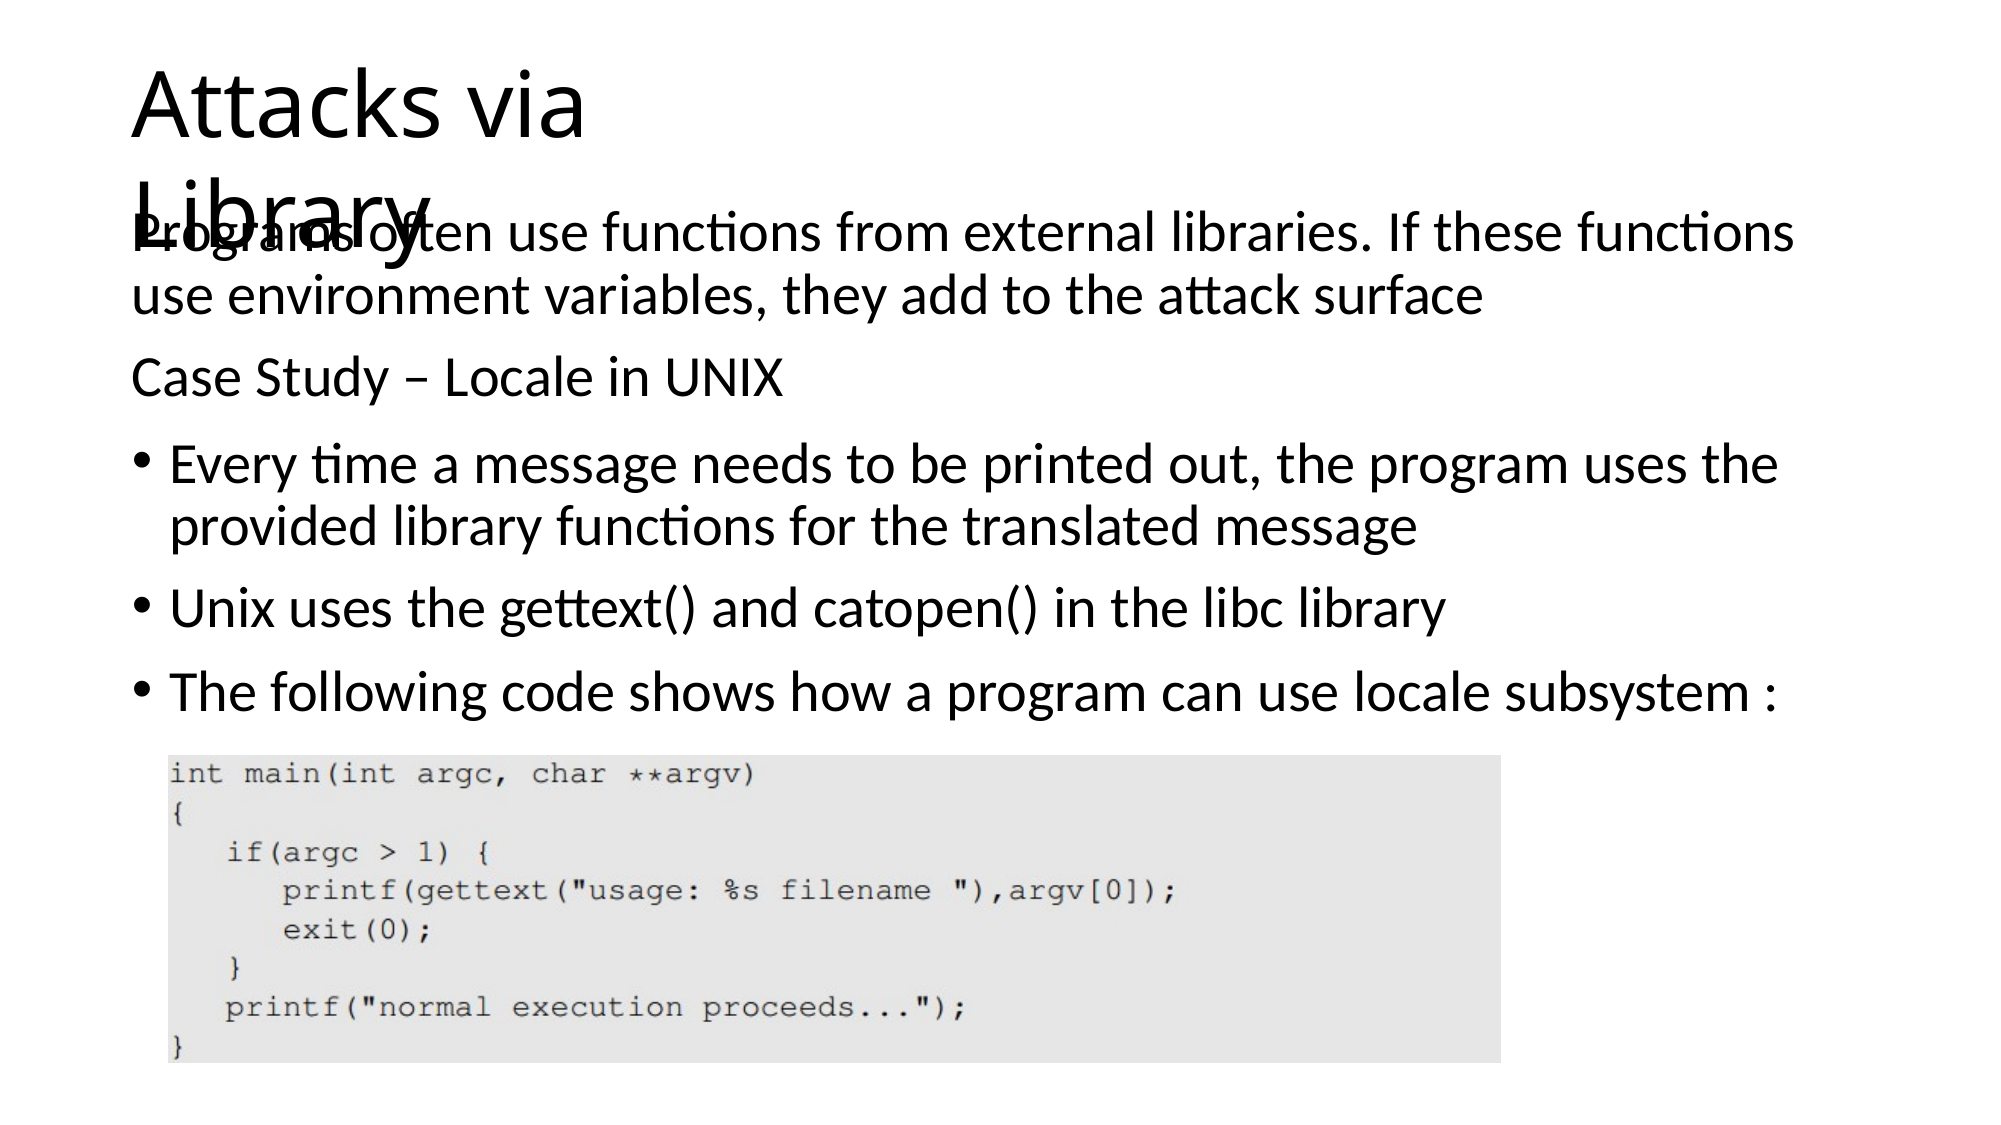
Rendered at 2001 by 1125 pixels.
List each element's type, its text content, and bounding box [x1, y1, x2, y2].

title Attacks via Library [129, 43, 796, 190]
picture [168, 755, 1501, 1064]
text_box Programs often use functions from external libraries. If these functions use environment variables, they add to the attack surface Case Study – Locale in UNIX Every time a message needs to be printed out, the program uses the provided library functions for the translated message Unix uses the gettext() and catopen() in the libc library The following code shows how a program can use locale subsystem : [129, 190, 1806, 723]
